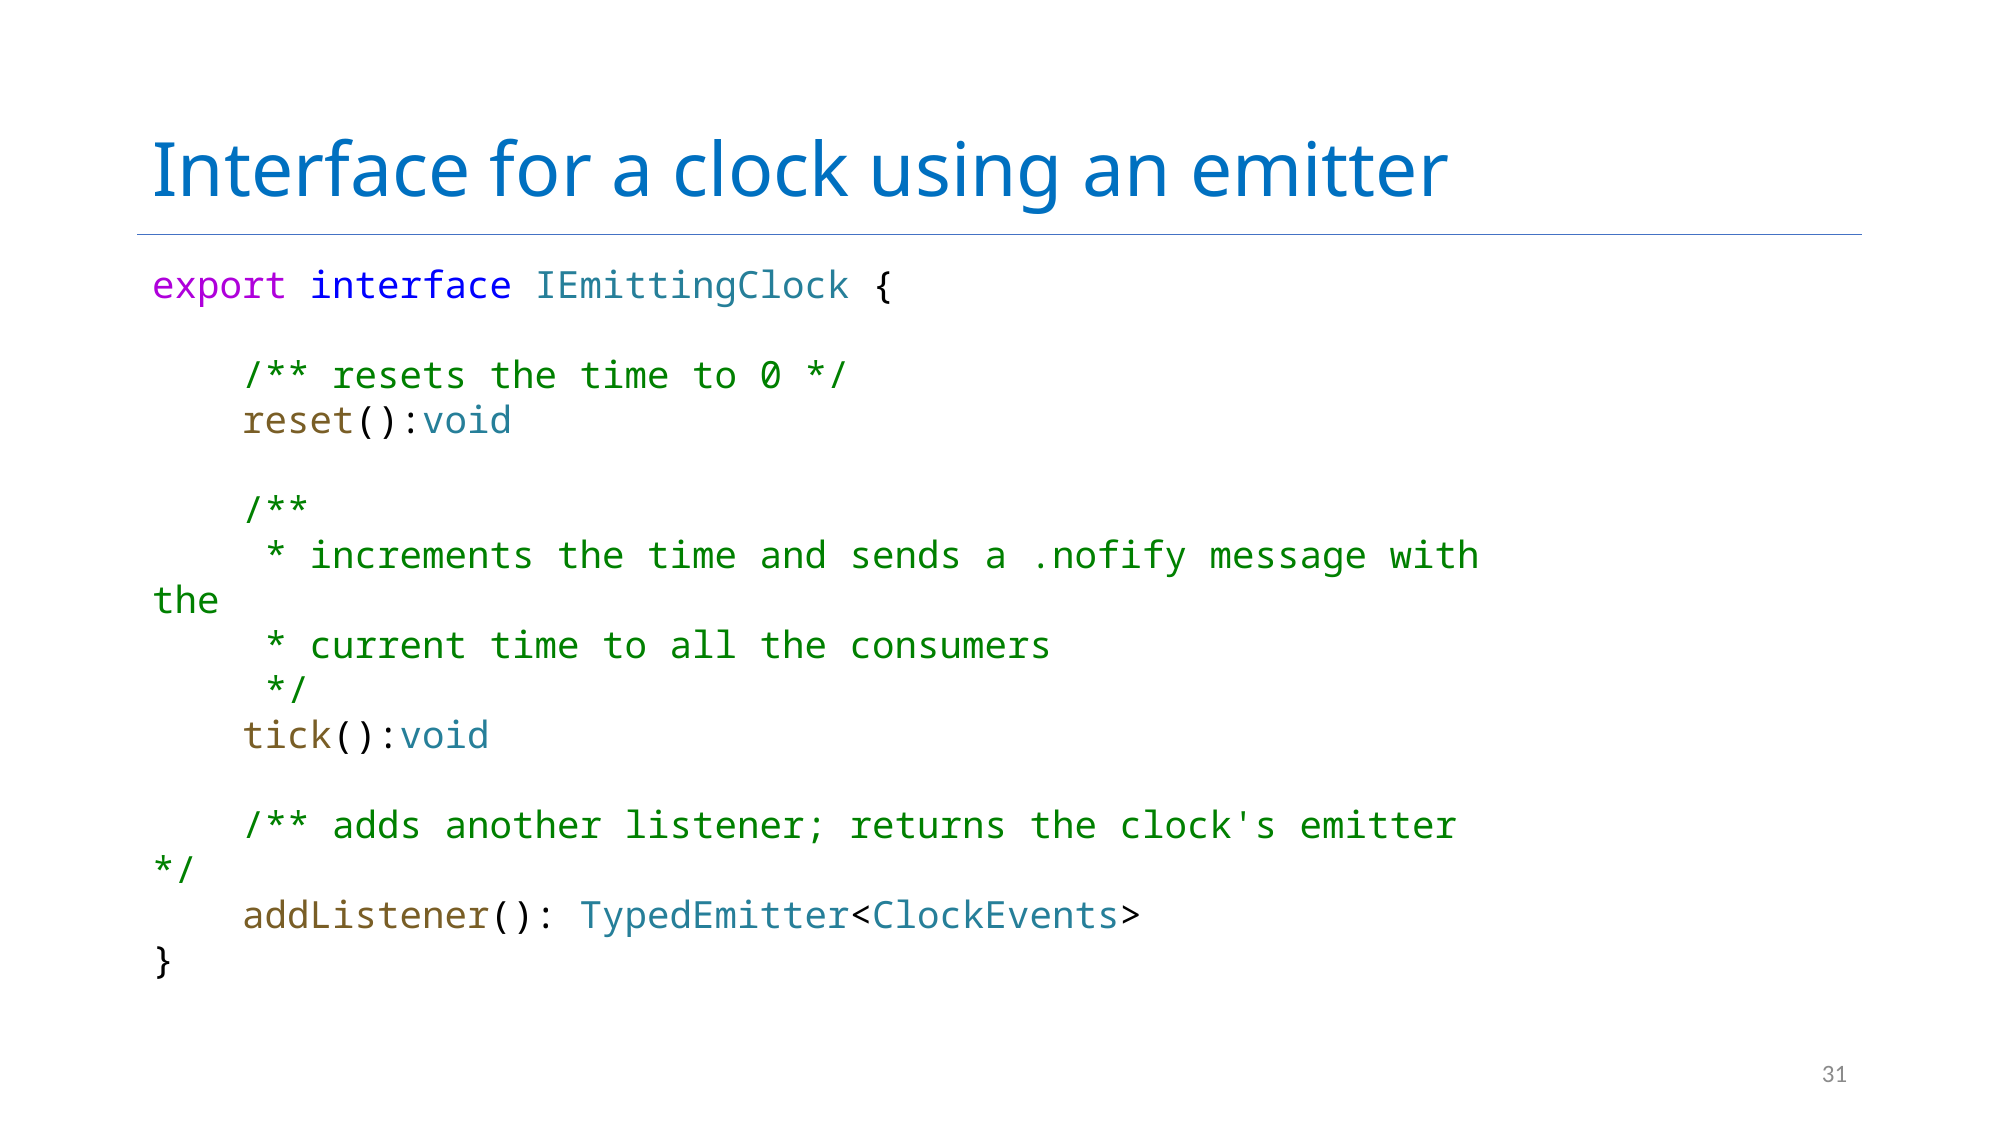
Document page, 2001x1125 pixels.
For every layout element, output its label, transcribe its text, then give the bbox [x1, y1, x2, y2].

title Interface for a clock using an emitter [137, 3, 1863, 221]
slide_number 31 [1412, 1042, 1863, 1103]
text_box export interface IEmittingClock { /** resets the time to 0 */ reset():void /** * increments the time and sends a .nofify message with the * current time to all the consumers */ tick():void /** adds another listener; returns the clock's emitter */ addListener(): TypedEmitter<ClockEvents> } [136, 252, 1501, 989]
